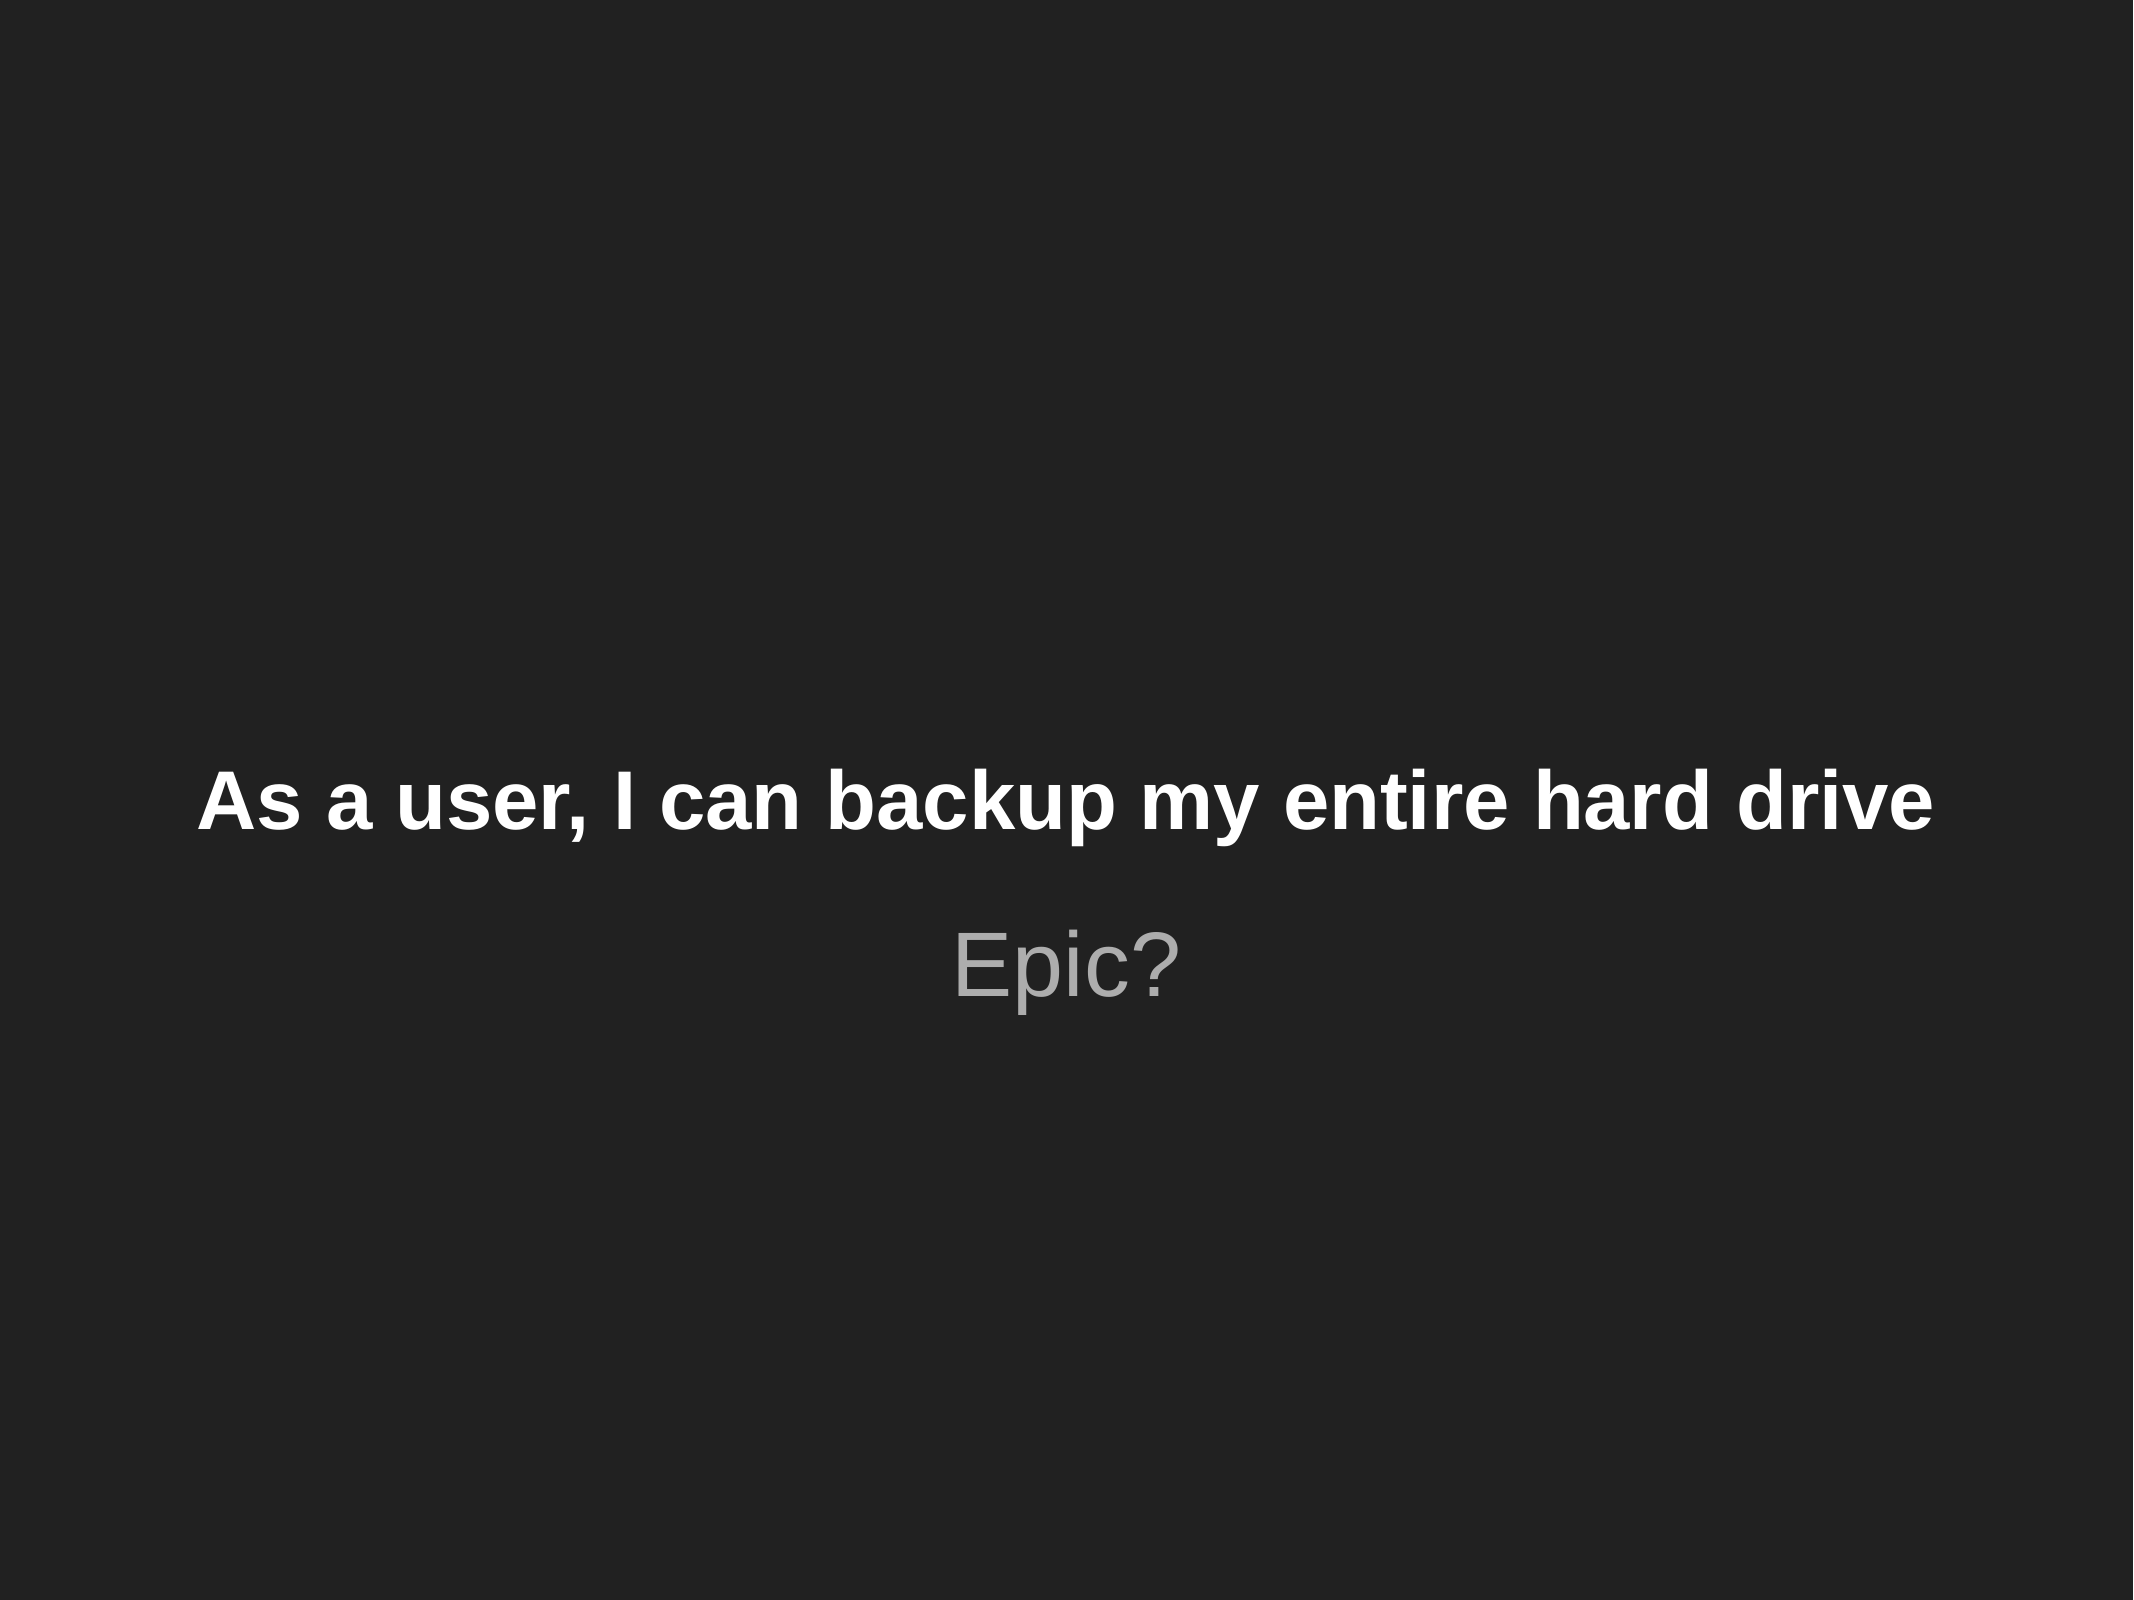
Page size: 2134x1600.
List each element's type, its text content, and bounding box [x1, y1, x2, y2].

subtitle Epic? [72, 881, 2061, 1129]
title As a user, I can backup my entire hard drive [72, 231, 2061, 871]
